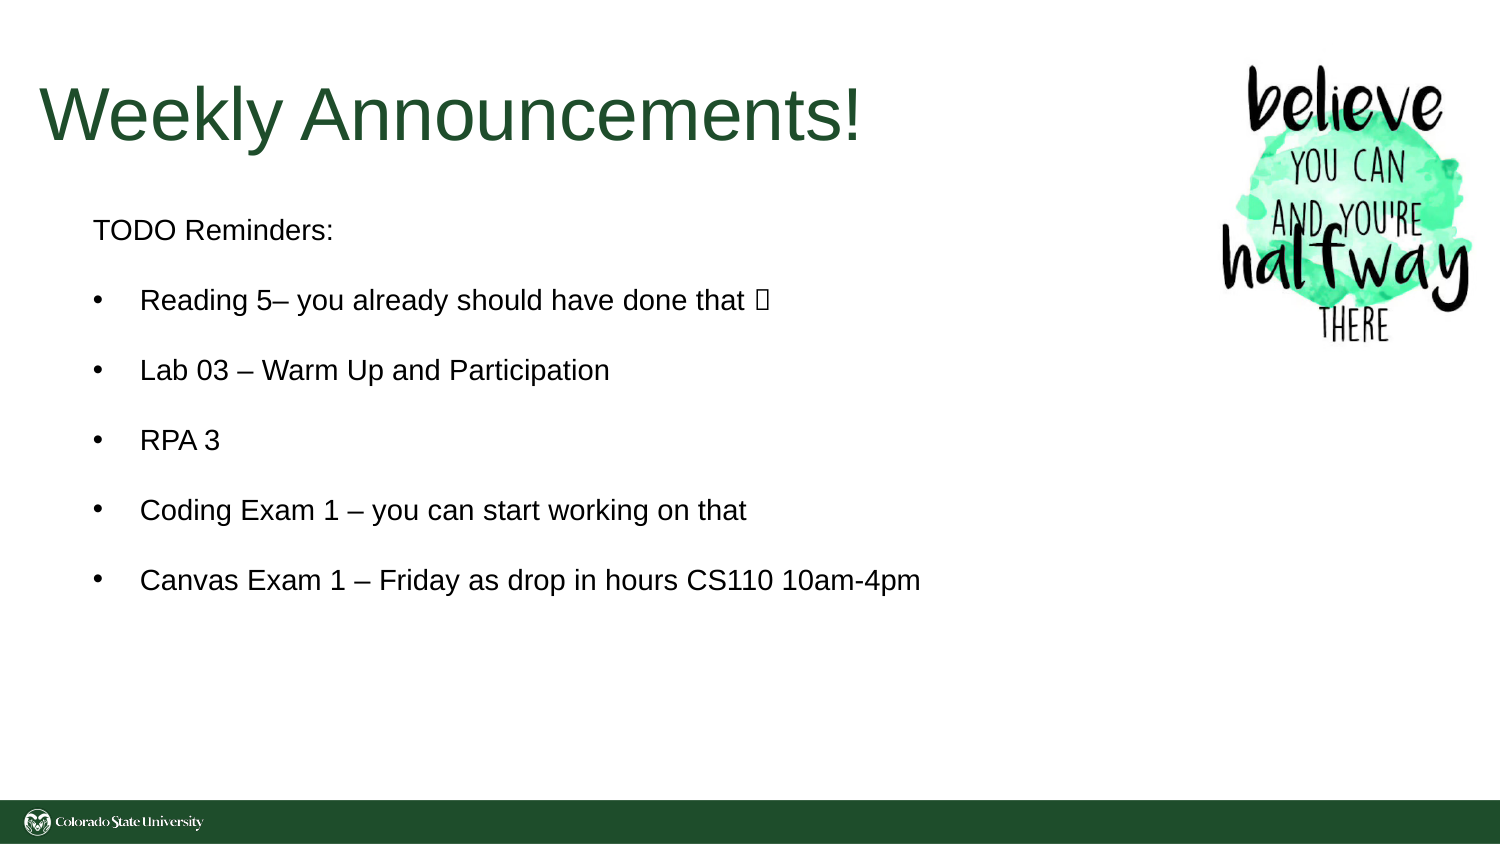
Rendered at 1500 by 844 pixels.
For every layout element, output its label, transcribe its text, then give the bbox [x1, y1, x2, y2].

text_box TODO Reminders: Reading 5– you already should have done that  Lab 03 – Warm Up and Participation RPA 3 Coding Exam 1 – you can start working on that Canvas Exam 1 – Friday as drop in hours CS110 10am-4pm [78, 204, 1002, 639]
title Weekly Announcements! [29, 55, 1186, 166]
picture [16, 800, 212, 844]
picture [1191, 0, 1500, 392]
